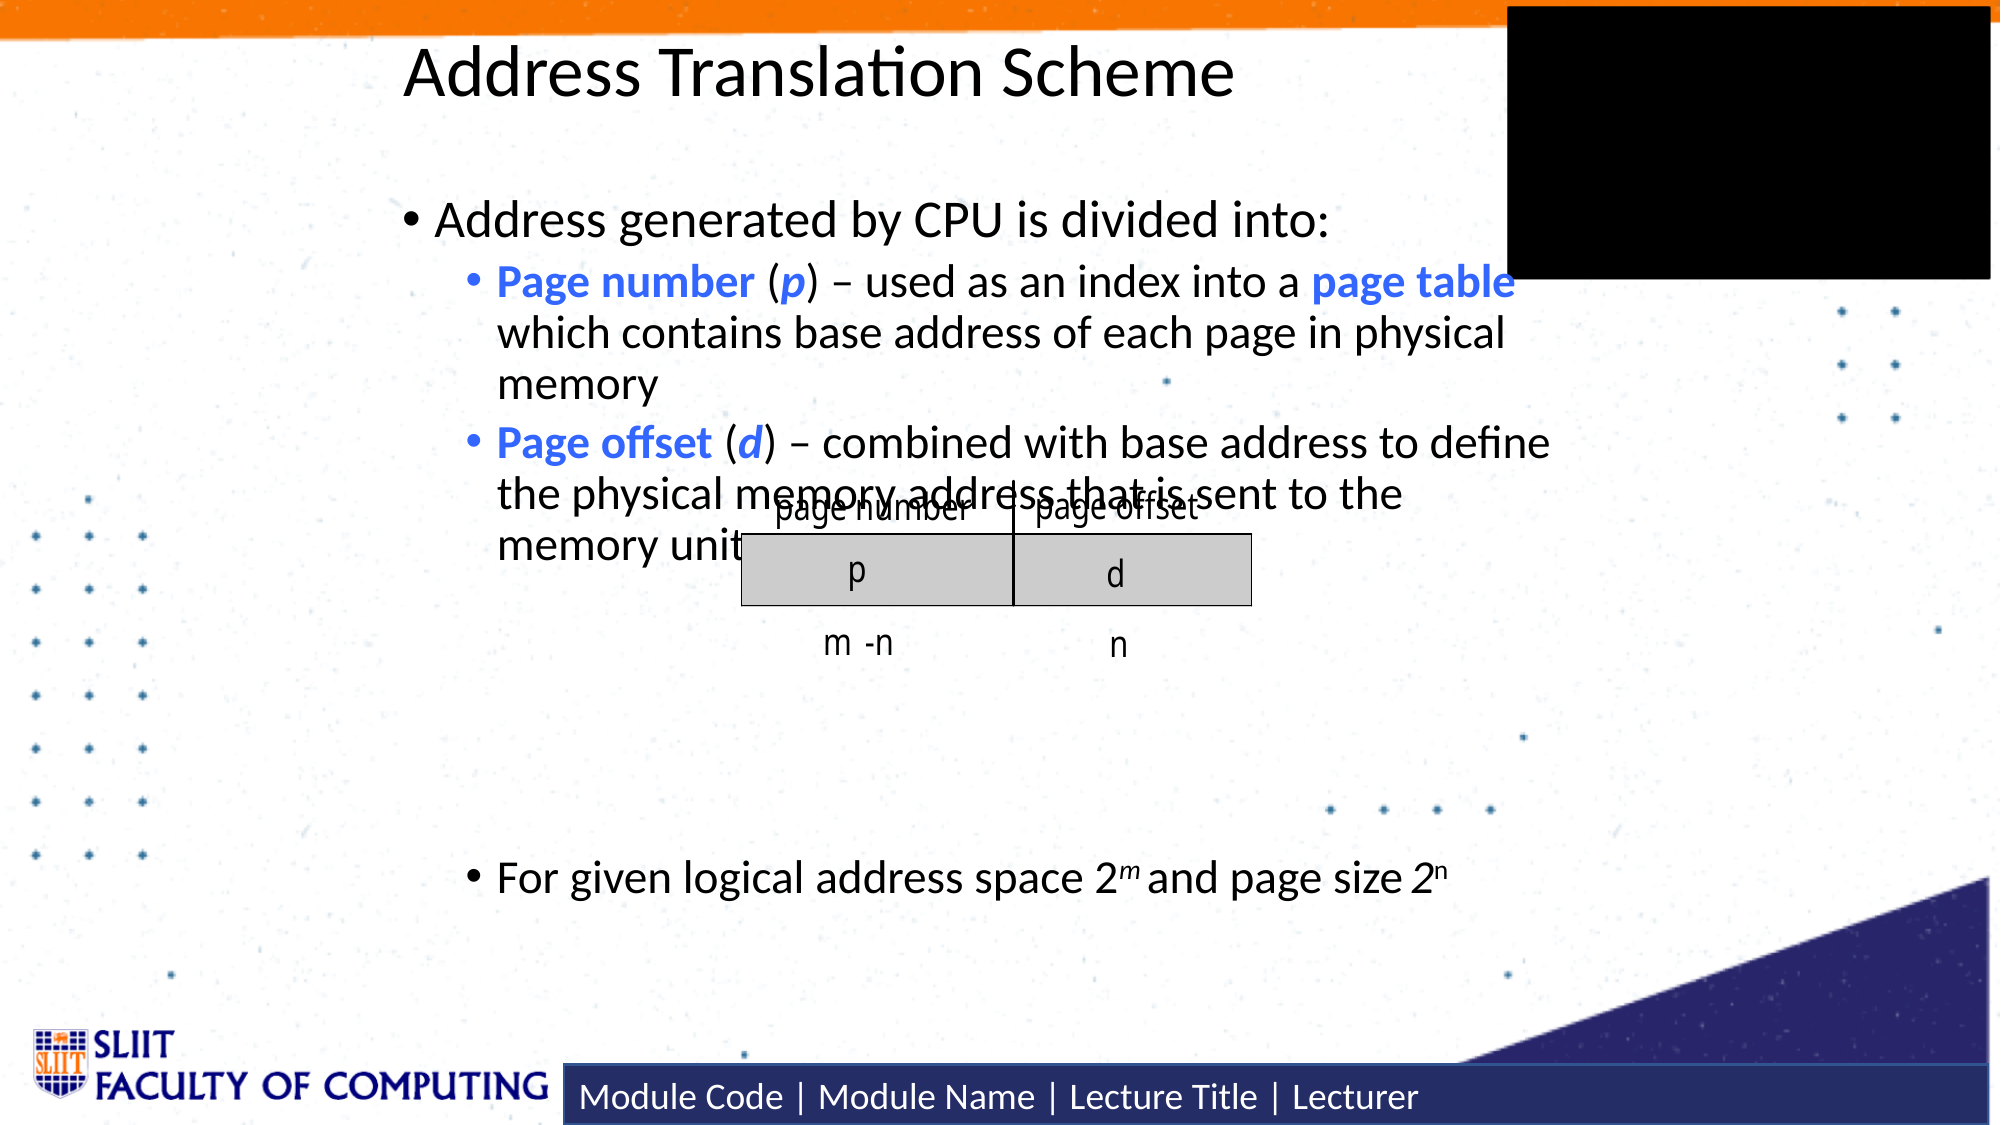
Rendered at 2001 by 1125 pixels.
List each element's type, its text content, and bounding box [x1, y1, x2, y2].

title Address Translation Scheme [388, 24, 1675, 120]
picture [0, 0, 2000, 1125]
list Address generated by CPU is divided into: Page number (p) – used as an index into a page table which contains base address of each page in physical memory Page offset (d) – combined with base address to define the physical memory address that is sent to the memory unit For given logical address space 2m and page size 2n [387, 184, 1586, 920]
